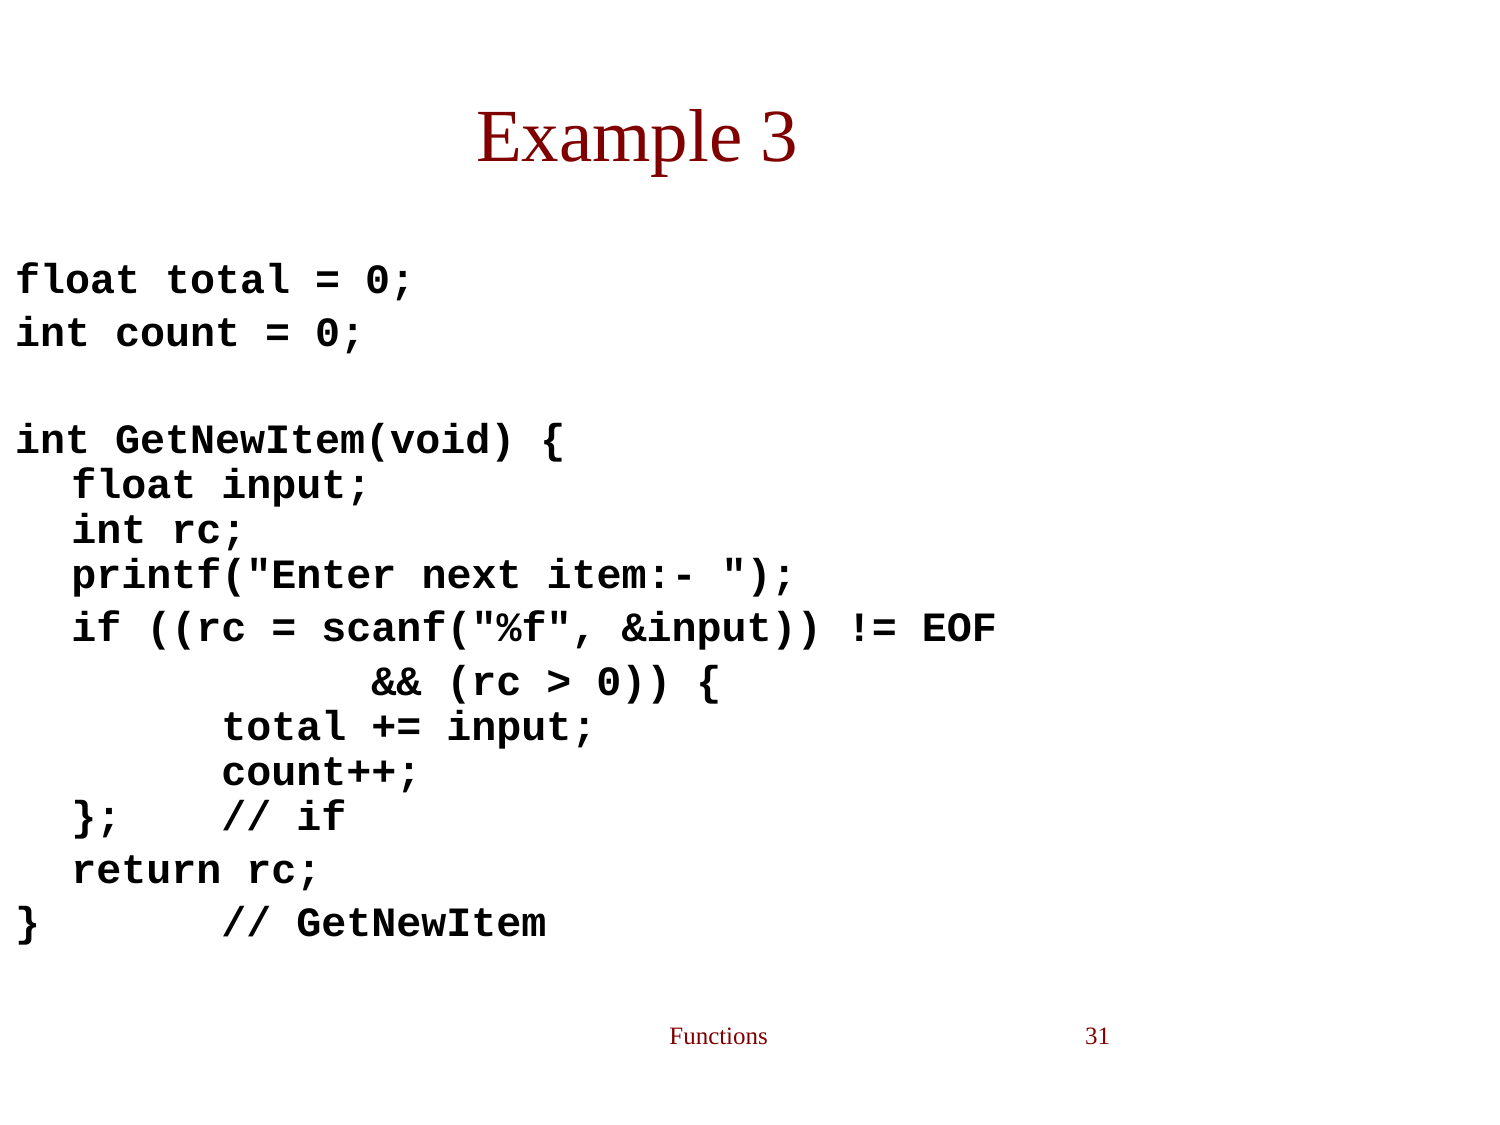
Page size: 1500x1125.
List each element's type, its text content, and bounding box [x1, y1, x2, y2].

text_box ‹#› [999, 1013, 1125, 1076]
text_box Functions [574, 1013, 863, 1088]
title Example 3 [0, 50, 1275, 213]
list float total = 0; int count = 0; int GetNewItem(void) { float input; int rc; printf("Enter next item:- "); if ((rc = scanf("%f", &input)) != EOF && (rc > 0)) { total += input; count++; }; // if return rc; } // GetNewItem [0, 249, 1275, 1013]
